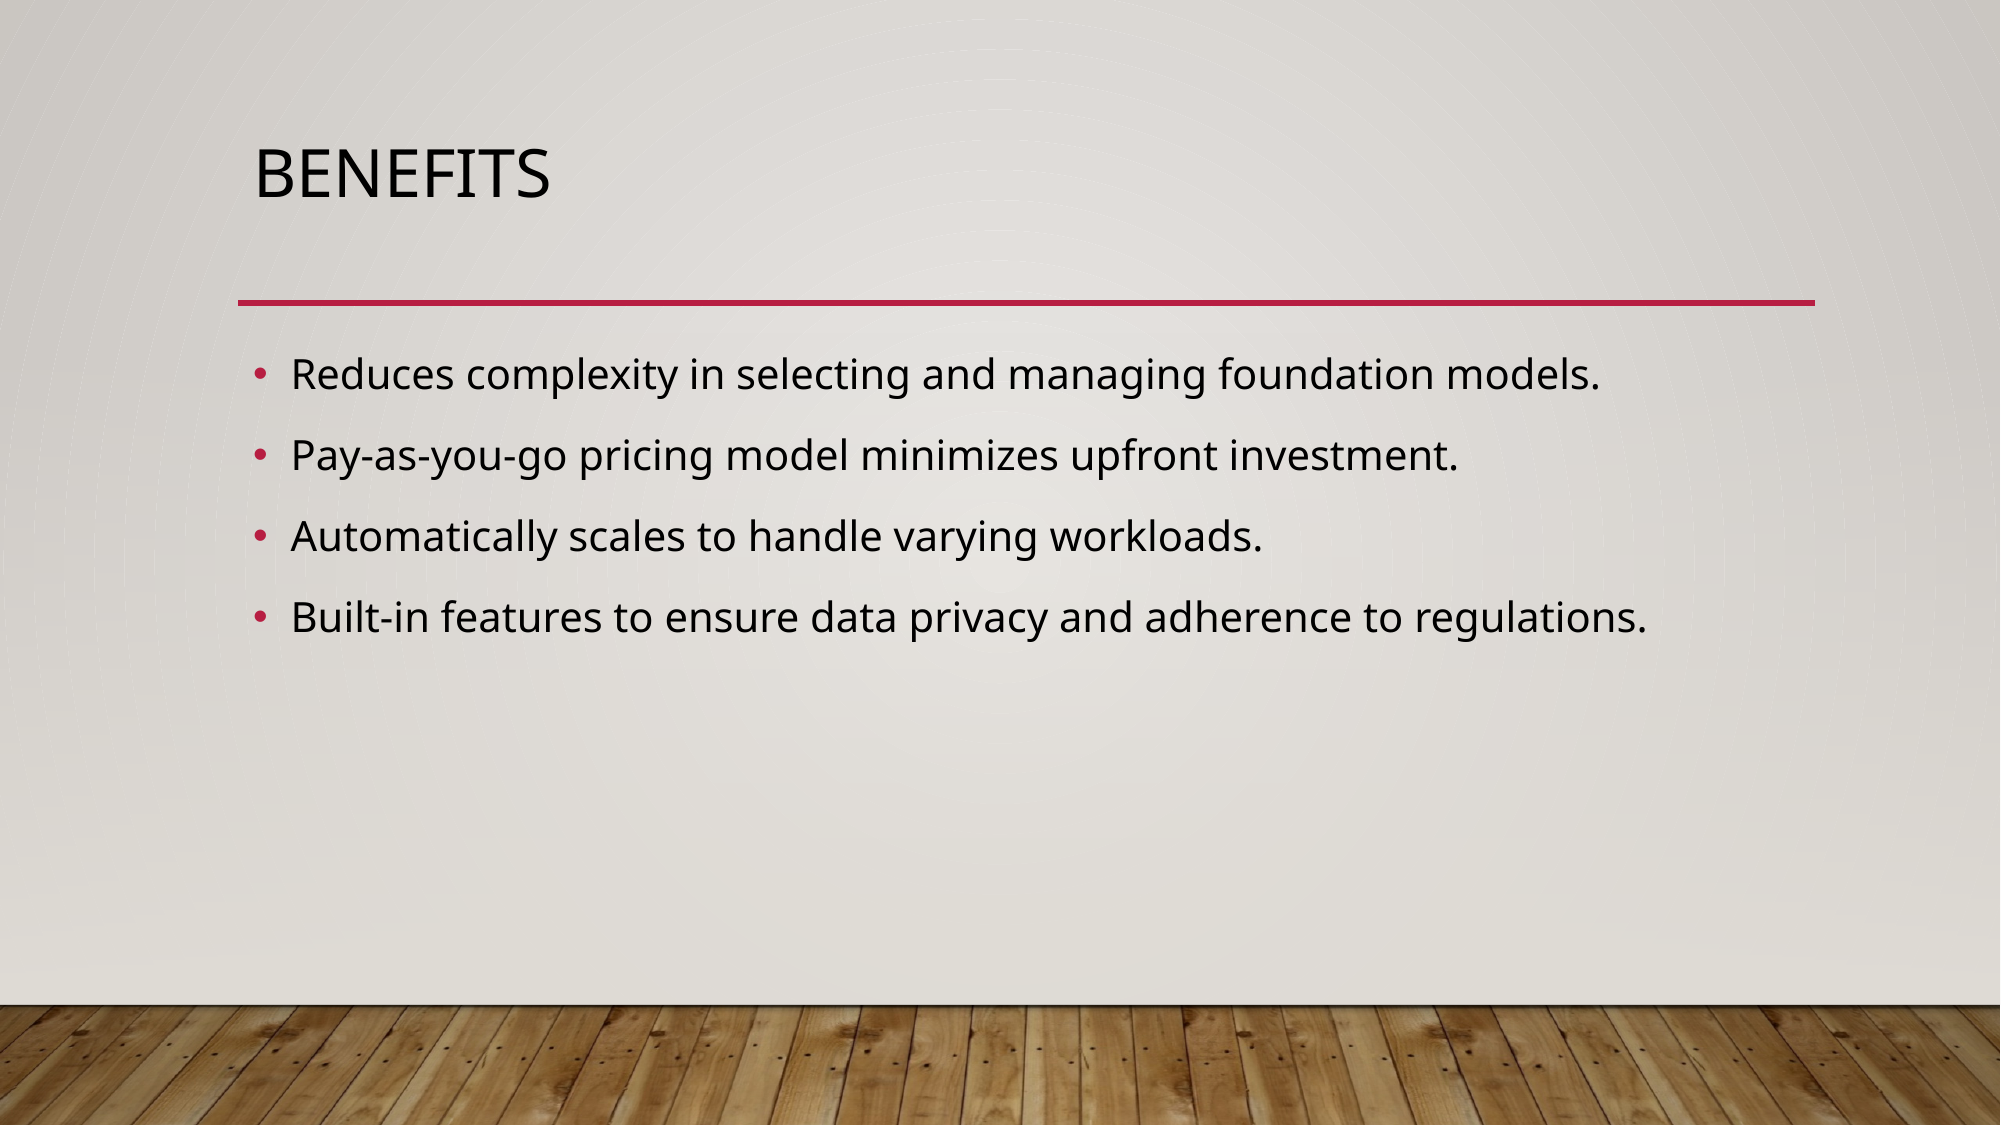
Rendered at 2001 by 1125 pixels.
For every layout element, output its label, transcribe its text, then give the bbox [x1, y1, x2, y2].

title Benefits [238, 131, 1814, 305]
picture [0, 1005, 2000, 1125]
list Reduces complexity in selecting and managing foundation models.​ Pay-as-you-go pricing model minimizes upfront investment.​ Automatically scales to handle varying workloads.​ Built-in features to ensure data privacy and adherence to regulations.​ [238, 330, 1814, 897]
